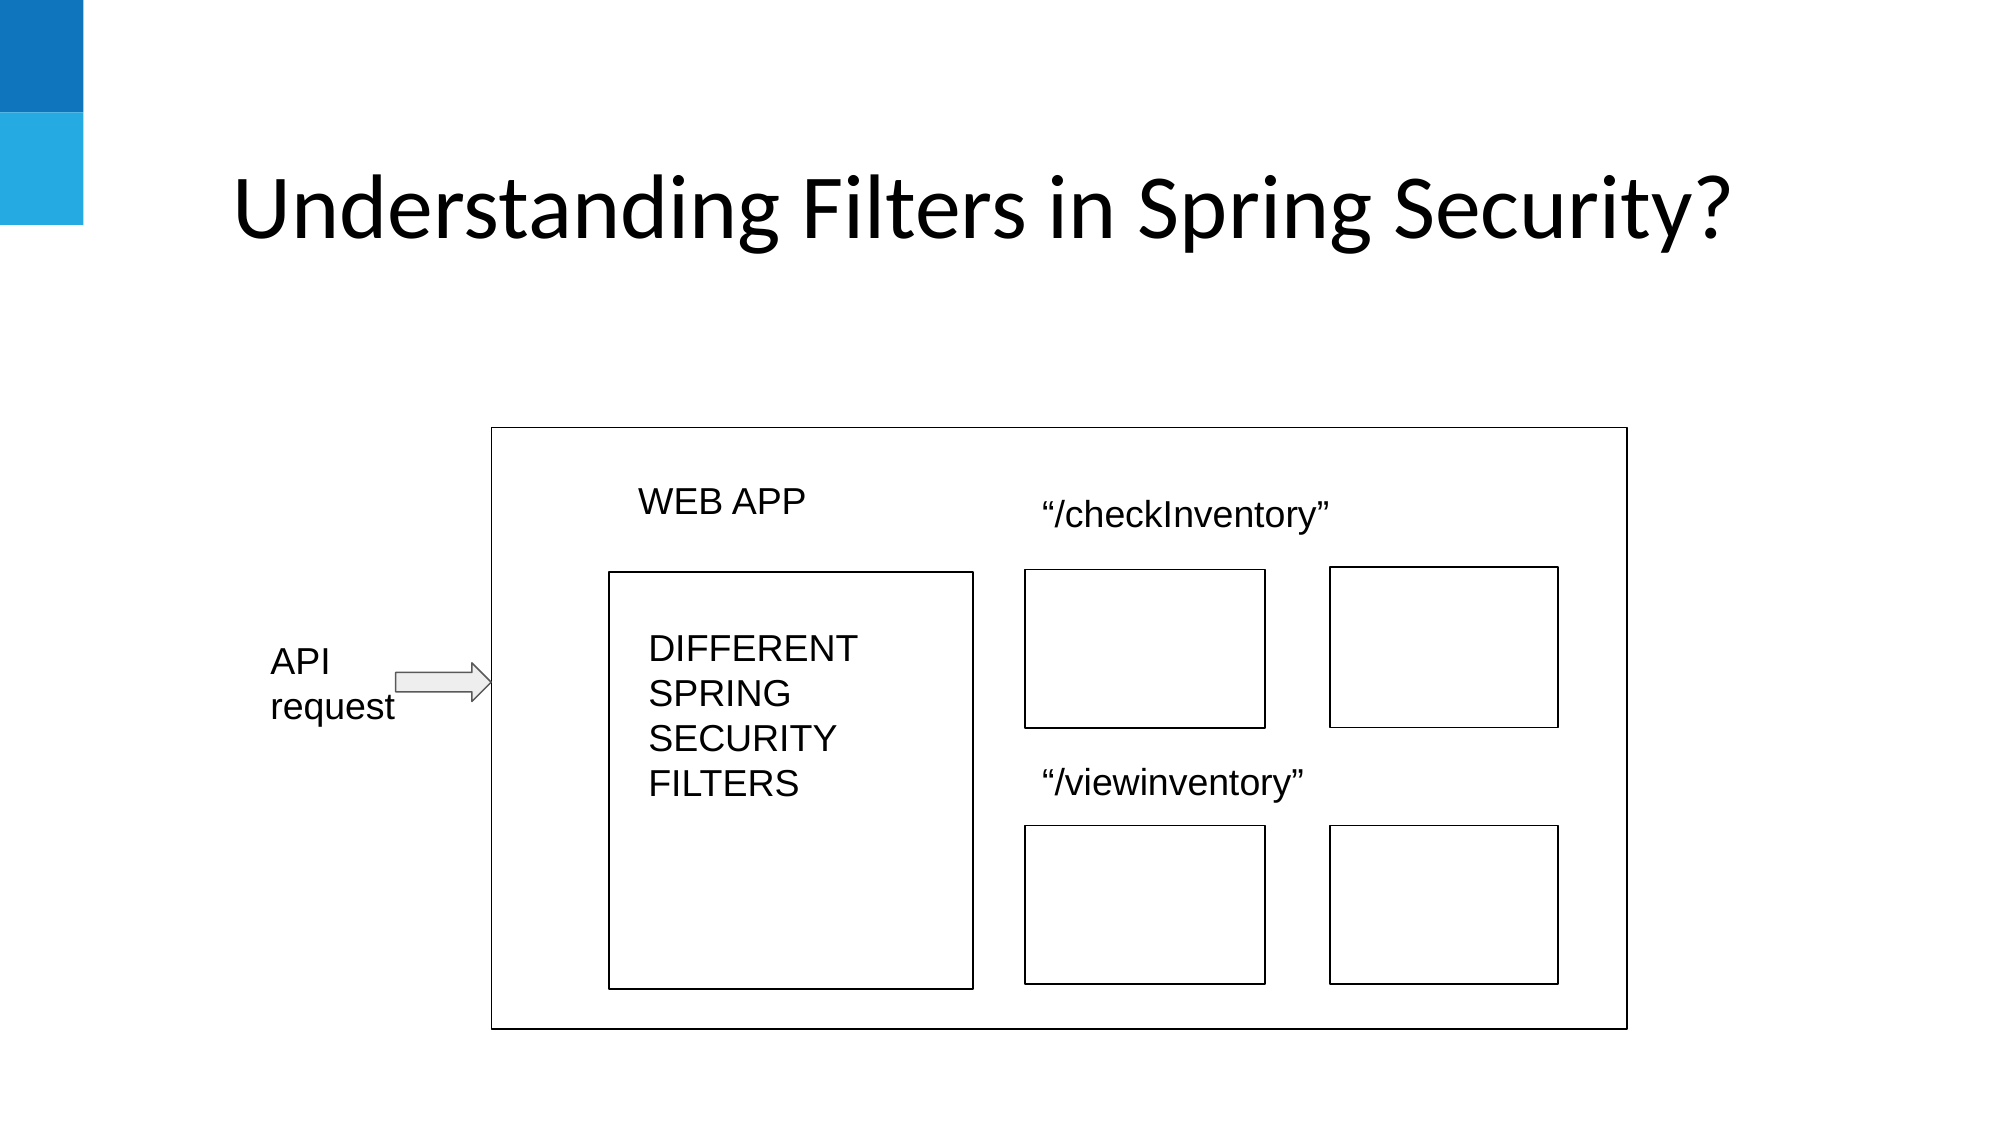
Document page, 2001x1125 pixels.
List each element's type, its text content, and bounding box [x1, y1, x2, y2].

text_box [609, 572, 973, 989]
text_box “/viewinventory” [1027, 743, 1558, 819]
text_box [395, 662, 492, 702]
text_box API request [255, 622, 437, 743]
text_box [1330, 566, 1558, 728]
text_box WEB APP [623, 461, 851, 537]
text_box [1025, 825, 1266, 985]
text_box Understanding Filters in Spring Security? [217, 149, 1901, 364]
text_box [491, 427, 1627, 1030]
text_box DIFFERENT SPRING SECURITY FILTERS [633, 608, 949, 819]
text_box [1330, 825, 1558, 985]
text_box “/checkInventory” [1027, 475, 1662, 551]
text_box [1025, 569, 1266, 728]
text_box [263, 342, 1678, 434]
